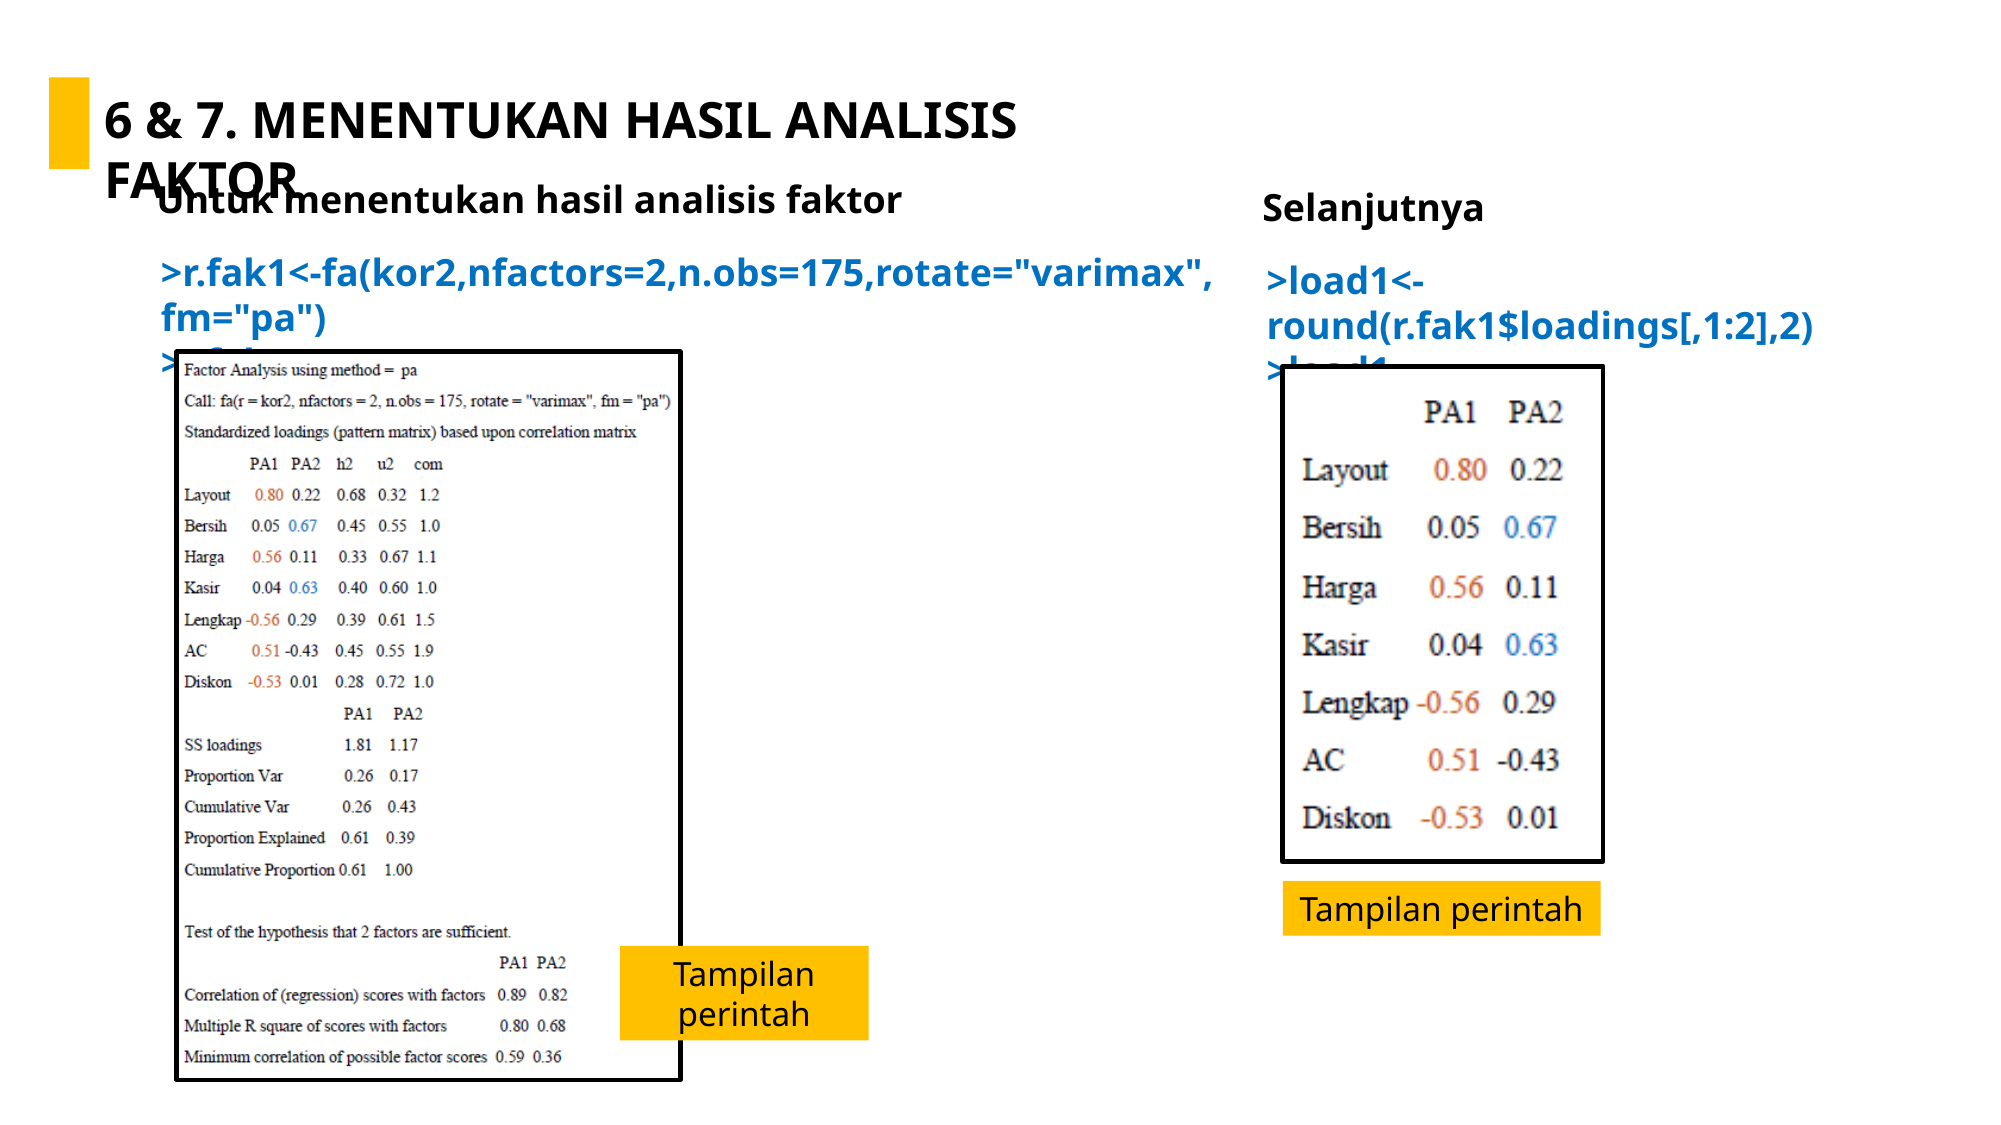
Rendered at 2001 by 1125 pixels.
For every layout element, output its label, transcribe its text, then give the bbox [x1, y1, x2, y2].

text_box 6 & 7. MENENTUKAN HASIL ANALISIS FAKTOR [89, 80, 1194, 216]
text_box >load1<-round(r.fak1$loadings[,1:2],2) >load1 [1251, 249, 1979, 400]
text_box [48, 76, 90, 170]
text_box Tampilan perintah [679, 945, 869, 1041]
text_box Untuk menentukan hasil analisis faktor [141, 168, 945, 229]
text_box >r.fak1<-fa(kor2,nfactors=2,n.obs=175,rotate="varimax", fm="pa") >r.fak1 [146, 242, 1256, 392]
text_box Selanjutnya [1247, 176, 1918, 237]
text_box Tampilan perintah [1282, 880, 1601, 936]
picture [179, 353, 679, 1078]
picture [1284, 368, 1601, 860]
